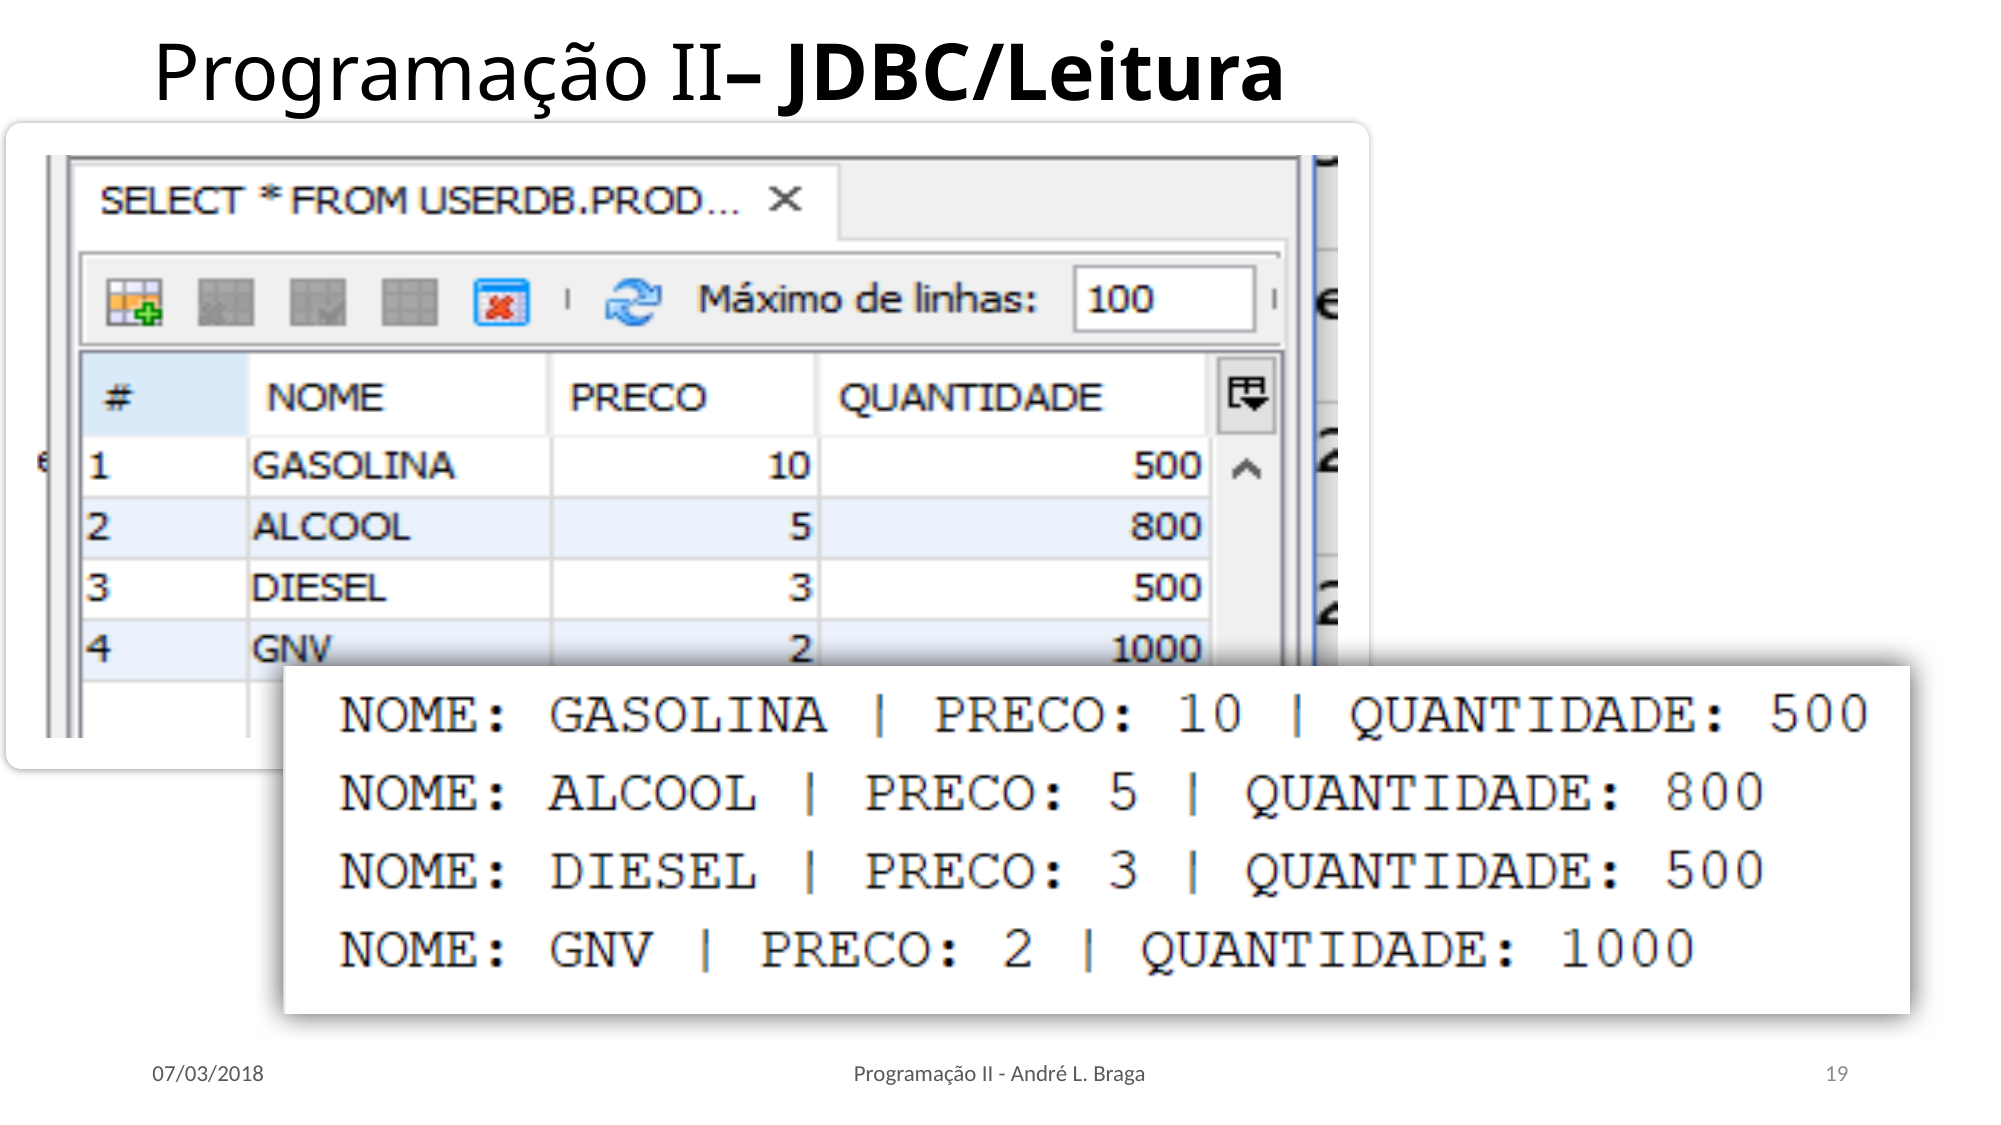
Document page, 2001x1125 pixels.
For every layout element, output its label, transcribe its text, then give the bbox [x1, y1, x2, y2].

title Programação II– JDBC/Leitura [137, 24, 1863, 126]
picture [36, 154, 1910, 1014]
slide_number 19 [1413, 1042, 1864, 1103]
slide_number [137, 1042, 588, 1103]
footer Programação II - André L. Braga [662, 1042, 1338, 1103]
